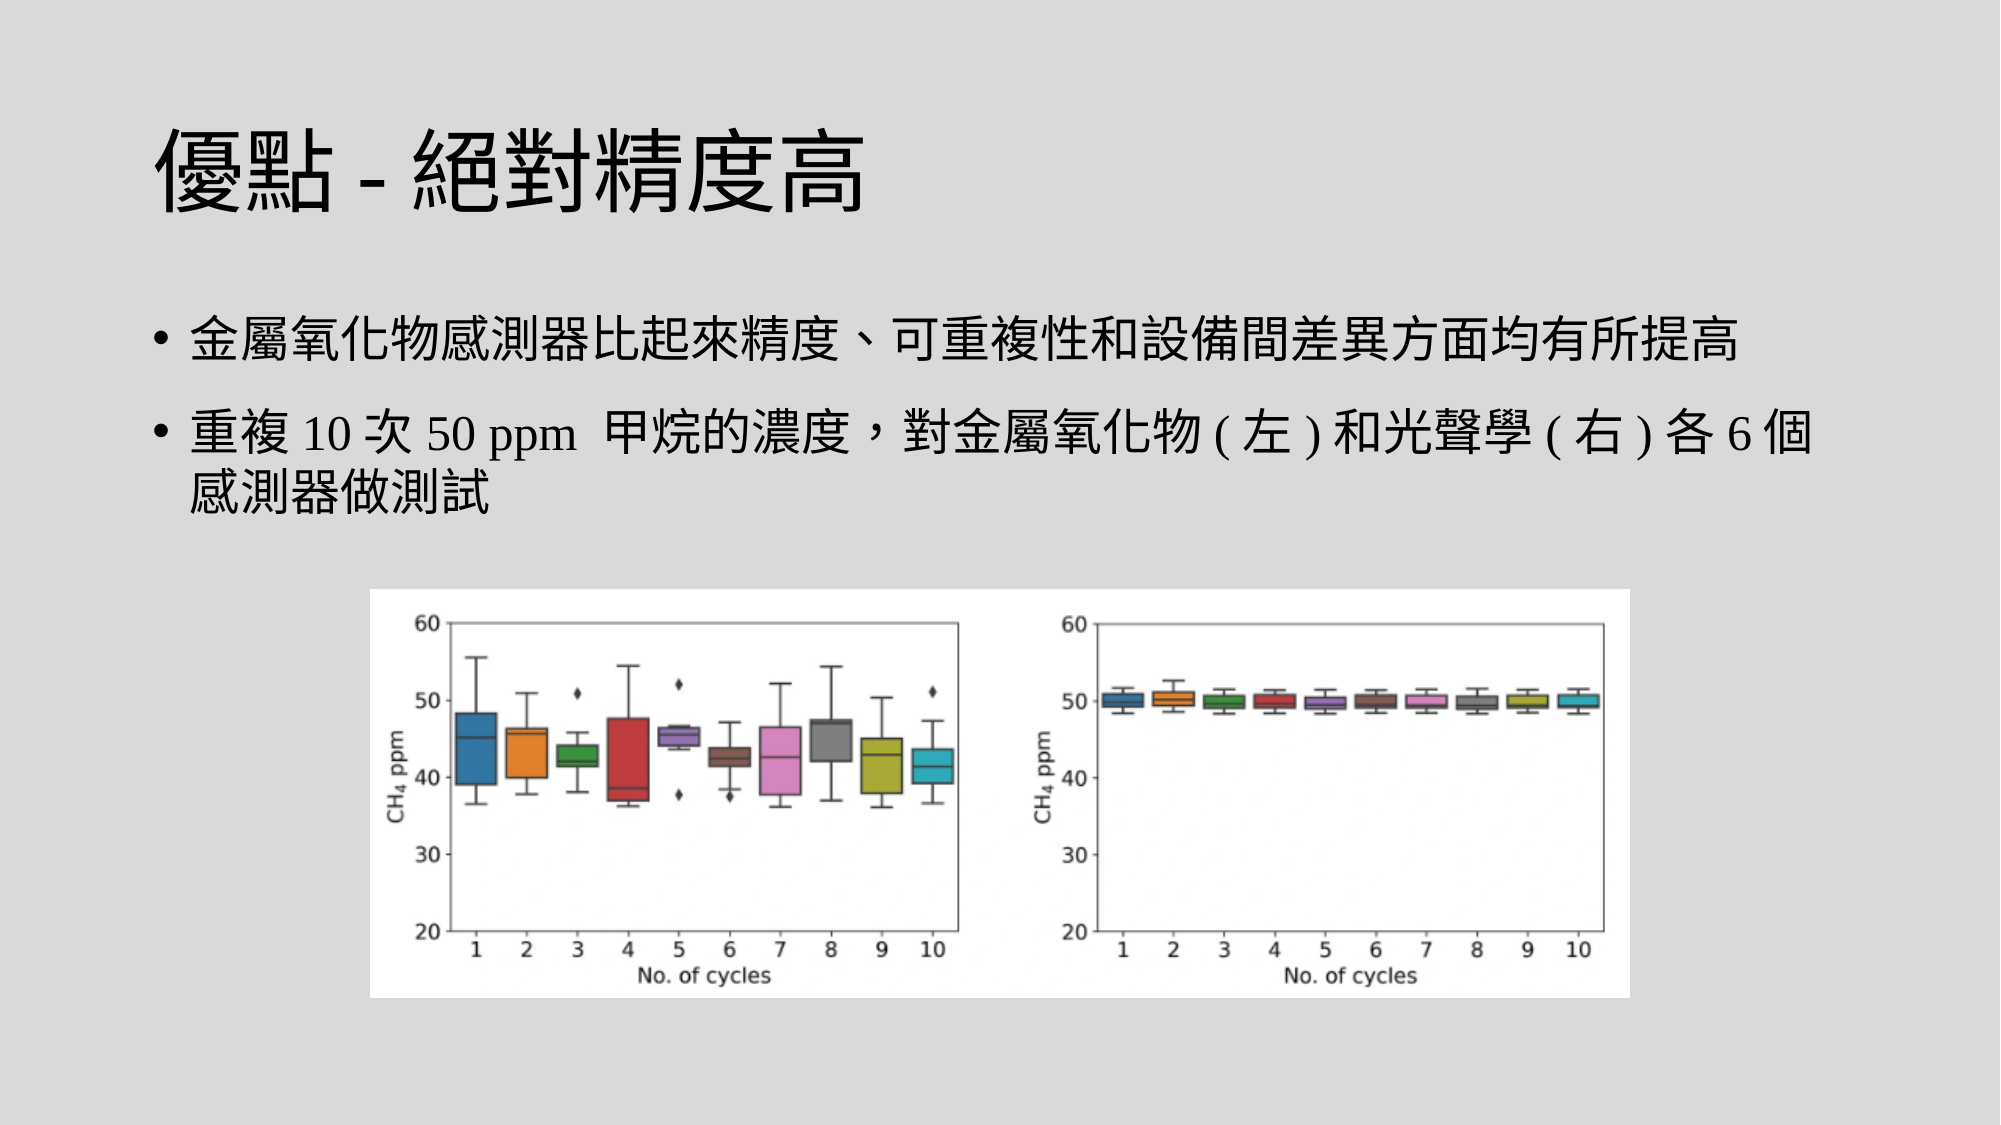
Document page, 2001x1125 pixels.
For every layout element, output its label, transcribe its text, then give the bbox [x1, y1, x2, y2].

title 優點-絕對精度高 [137, 59, 1863, 278]
list 金屬氧化物感測器比起來精度、可重複性和設備間差異方面均有所提高 重複10次50 ppm 甲烷的濃度，對金屬氧化物(左)和光聲學(右)各6個感測器做測試 [137, 299, 1863, 467]
picture [369, 589, 1631, 999]
